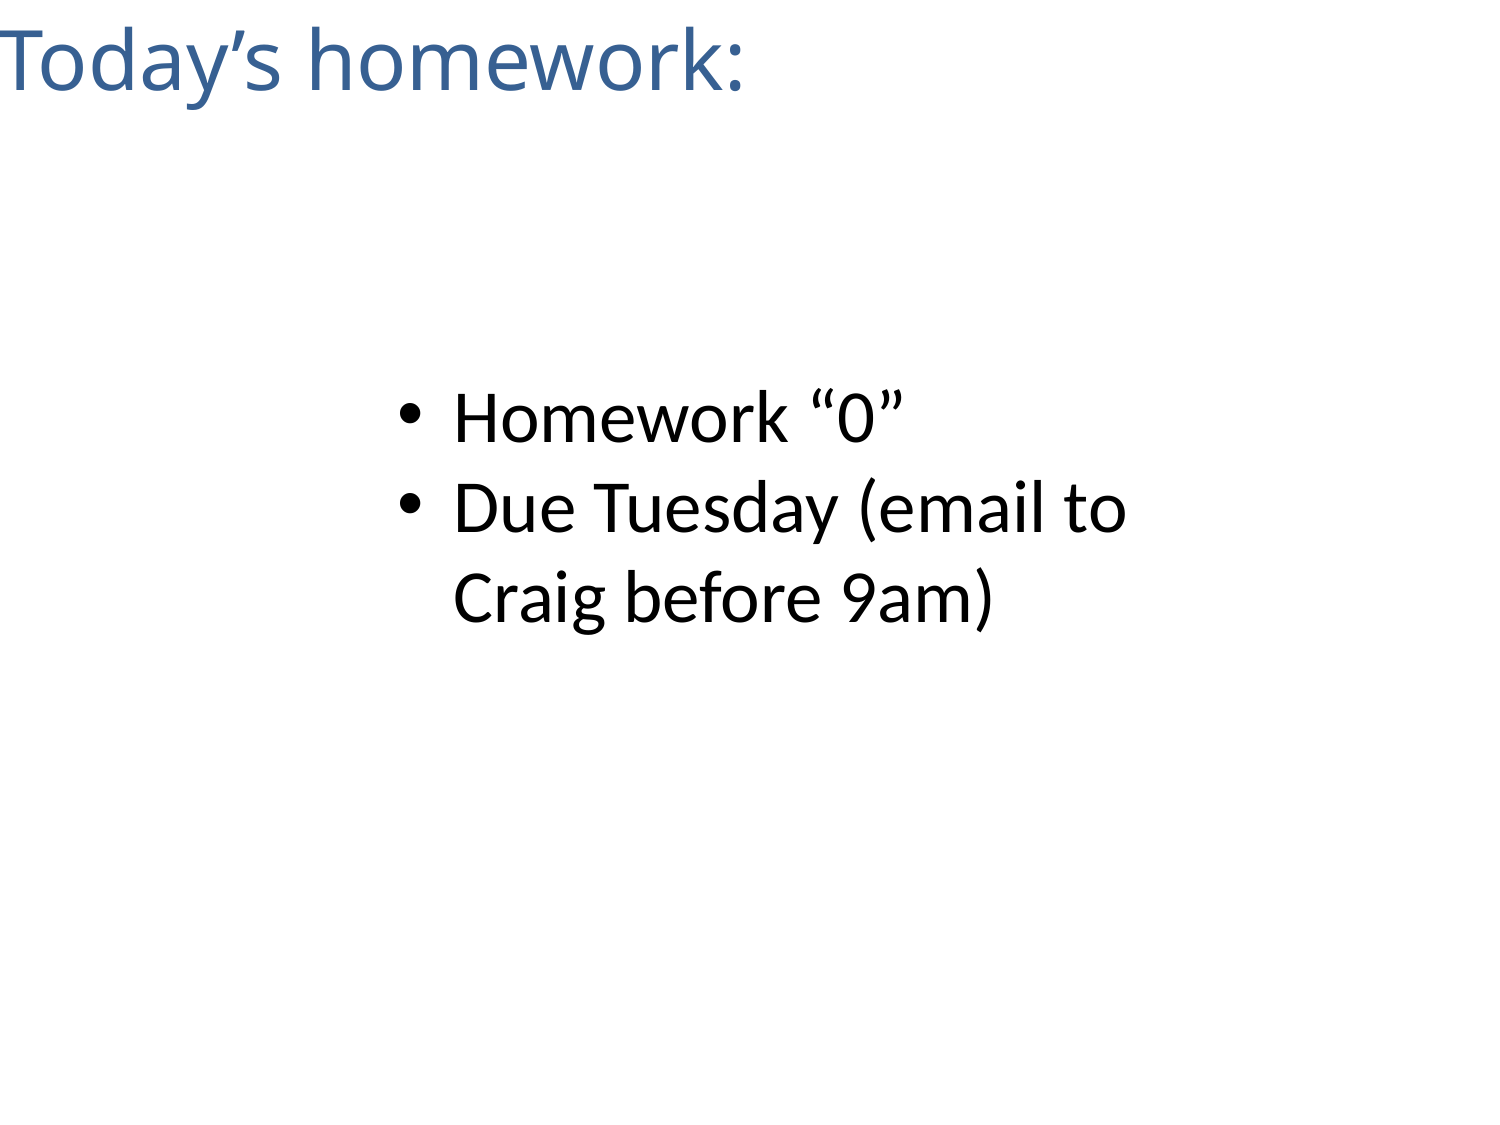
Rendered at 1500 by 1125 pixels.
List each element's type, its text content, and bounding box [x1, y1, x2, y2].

text_box Homework “0” Due Tuesday (email to Craig before 9am) [382, 360, 1304, 645]
text_box Today’s homework: [0, 0, 762, 115]
